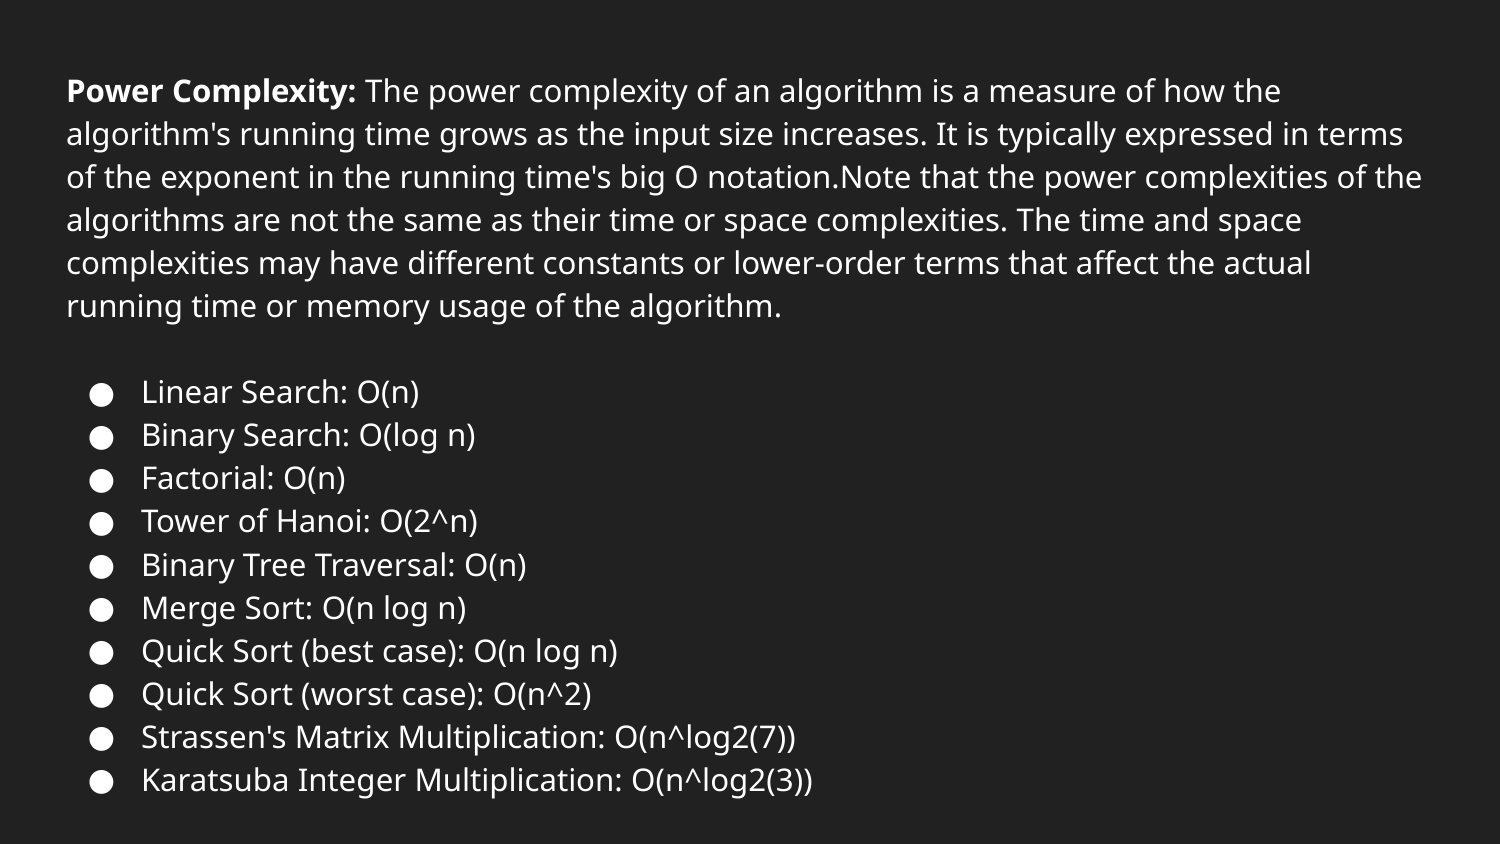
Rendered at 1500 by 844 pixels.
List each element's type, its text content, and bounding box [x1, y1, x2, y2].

list Power Complexity: The power complexity of an algorithm is a measure of how the algorithm's running time grows as the input size increases. It is typically expressed in terms of the exponent in the running time's big O notation.Note that the power complexities of the algorithms are not the same as their time or space complexities. The time and space complexities may have different constants or lower-order terms that affect the actual running time or memory usage of the algorithm. Linear Search: O(n) Binary Search: O(log n) Factorial: O(n) Tower of Hanoi: O(2^n) Binary Tree Traversal: O(n) Merge Sort: O(n log n) Quick Sort (best case): O(n log n) Quick Sort (worst case): O(n^2) Strassen's Matrix Multiplication: O(n^log2(7)) Karatsuba Integer Multiplication: O(n^log2(3)) [51, 50, 1449, 750]
